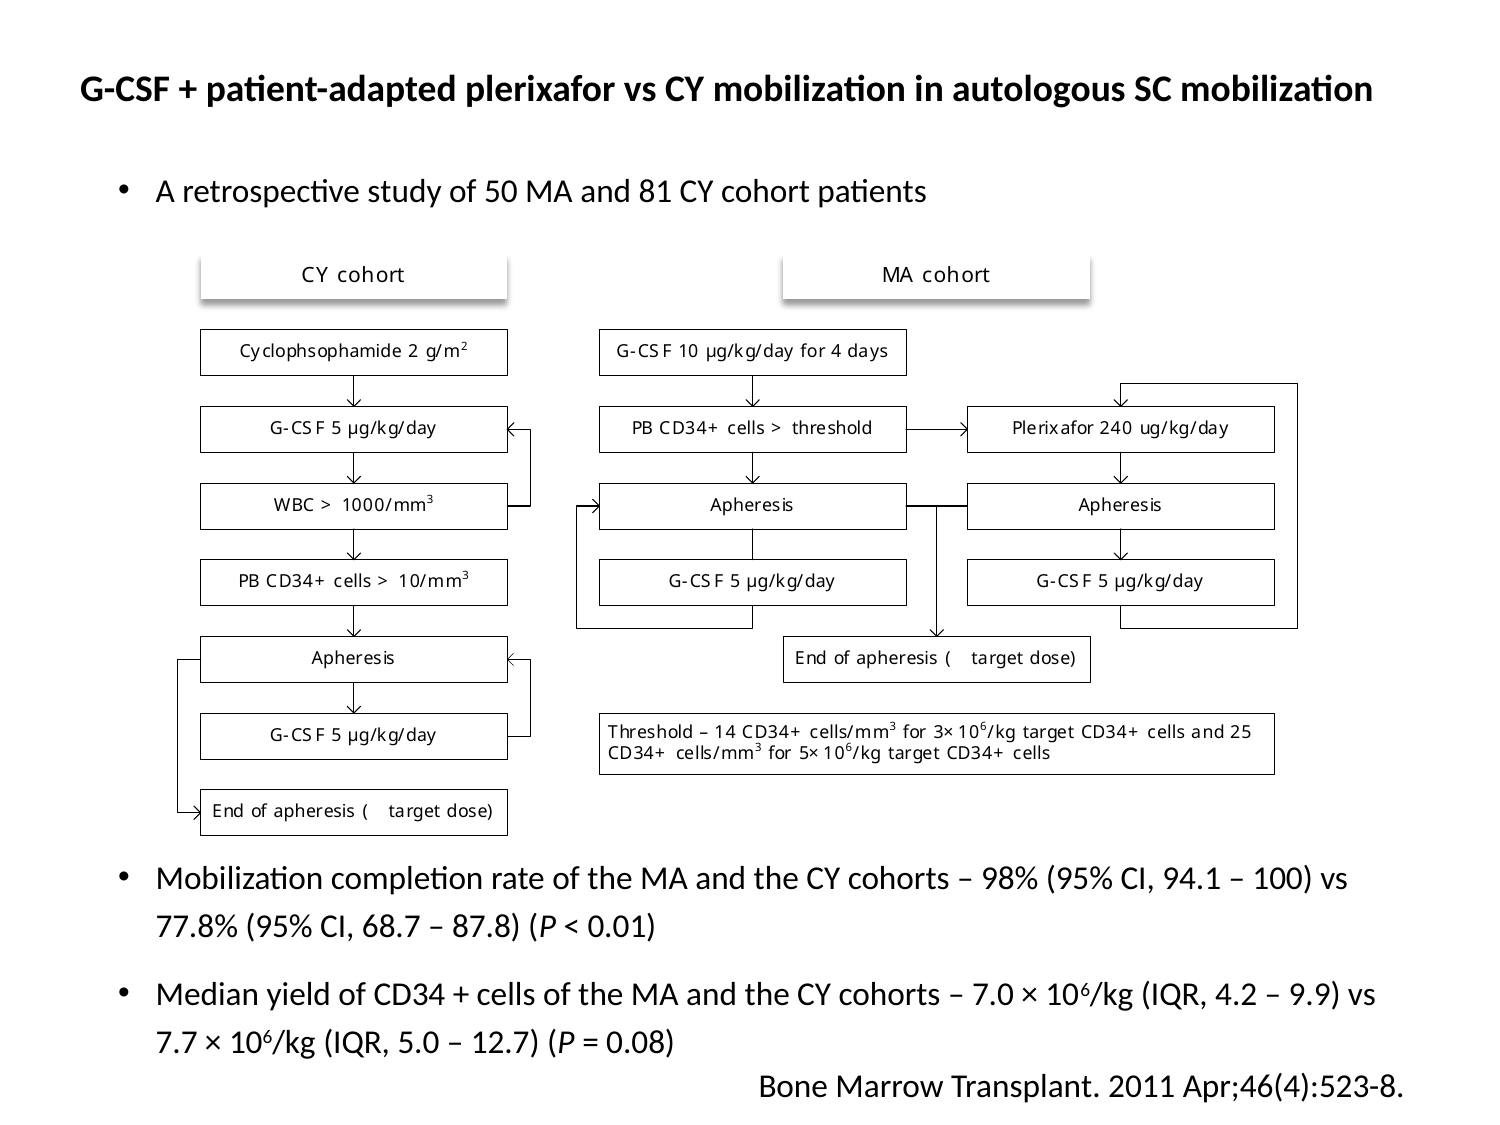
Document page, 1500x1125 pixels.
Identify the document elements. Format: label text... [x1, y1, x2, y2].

picture [174, 248, 1298, 836]
list A retrospective study of 50 MA and 81 CY cohort patients Mobilization completion rate of the MA and the CY cohorts – 98% (95% CI, 94.1 – 100) vs 77.8% (95% CI, 68.7 – 87.8) (P < 0.01) Median yield of CD34 + cells of the MA and the CY cohorts – 7.0 × 106/kg (IQR, 4.2 – 9.9) vs 7.7 × 106/kg (IQR, 5.0 – 12.7) (P = 0.08) [103, 153, 1397, 1107]
text_box Bone Marrow Transplant. 2011 Apr;46(4):523-8. [512, 1056, 1421, 1112]
text_box G-CSF + patient-adapted plerixafor vs CY mobilization in autologous SC mobilization [65, 56, 1436, 117]
